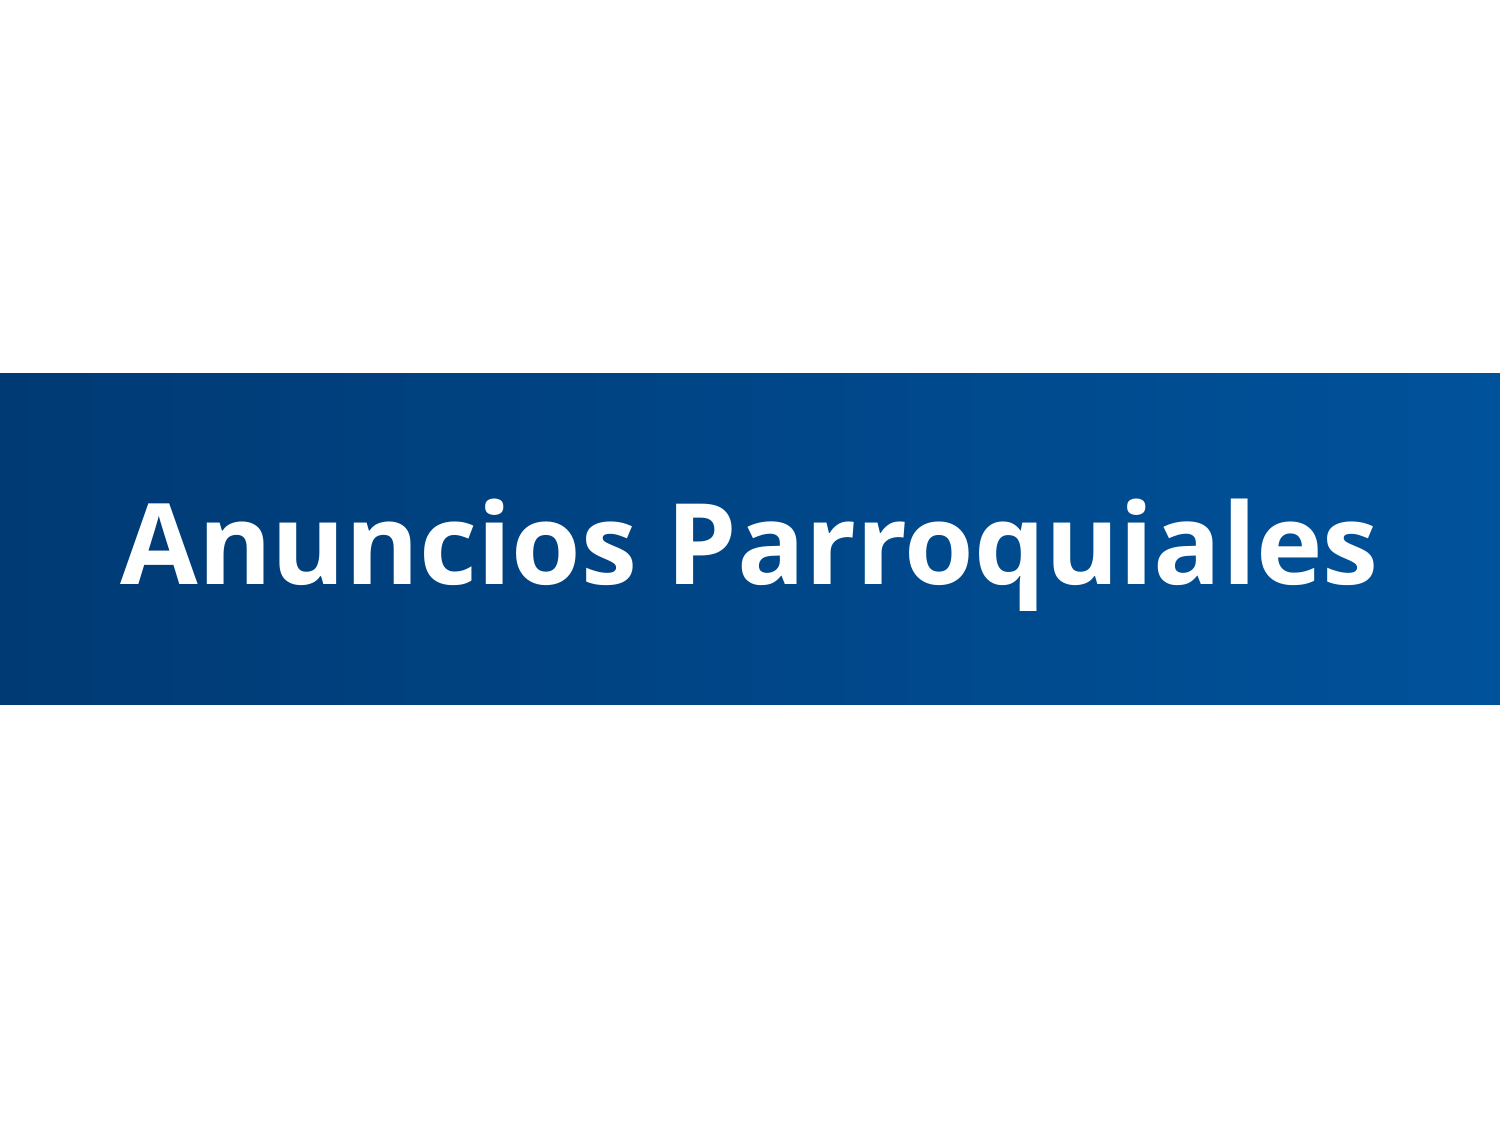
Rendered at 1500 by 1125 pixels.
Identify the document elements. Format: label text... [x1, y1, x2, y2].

text_box Anuncios Parroquiales [120, 487, 1380, 610]
text_box [0, 372, 1500, 706]
